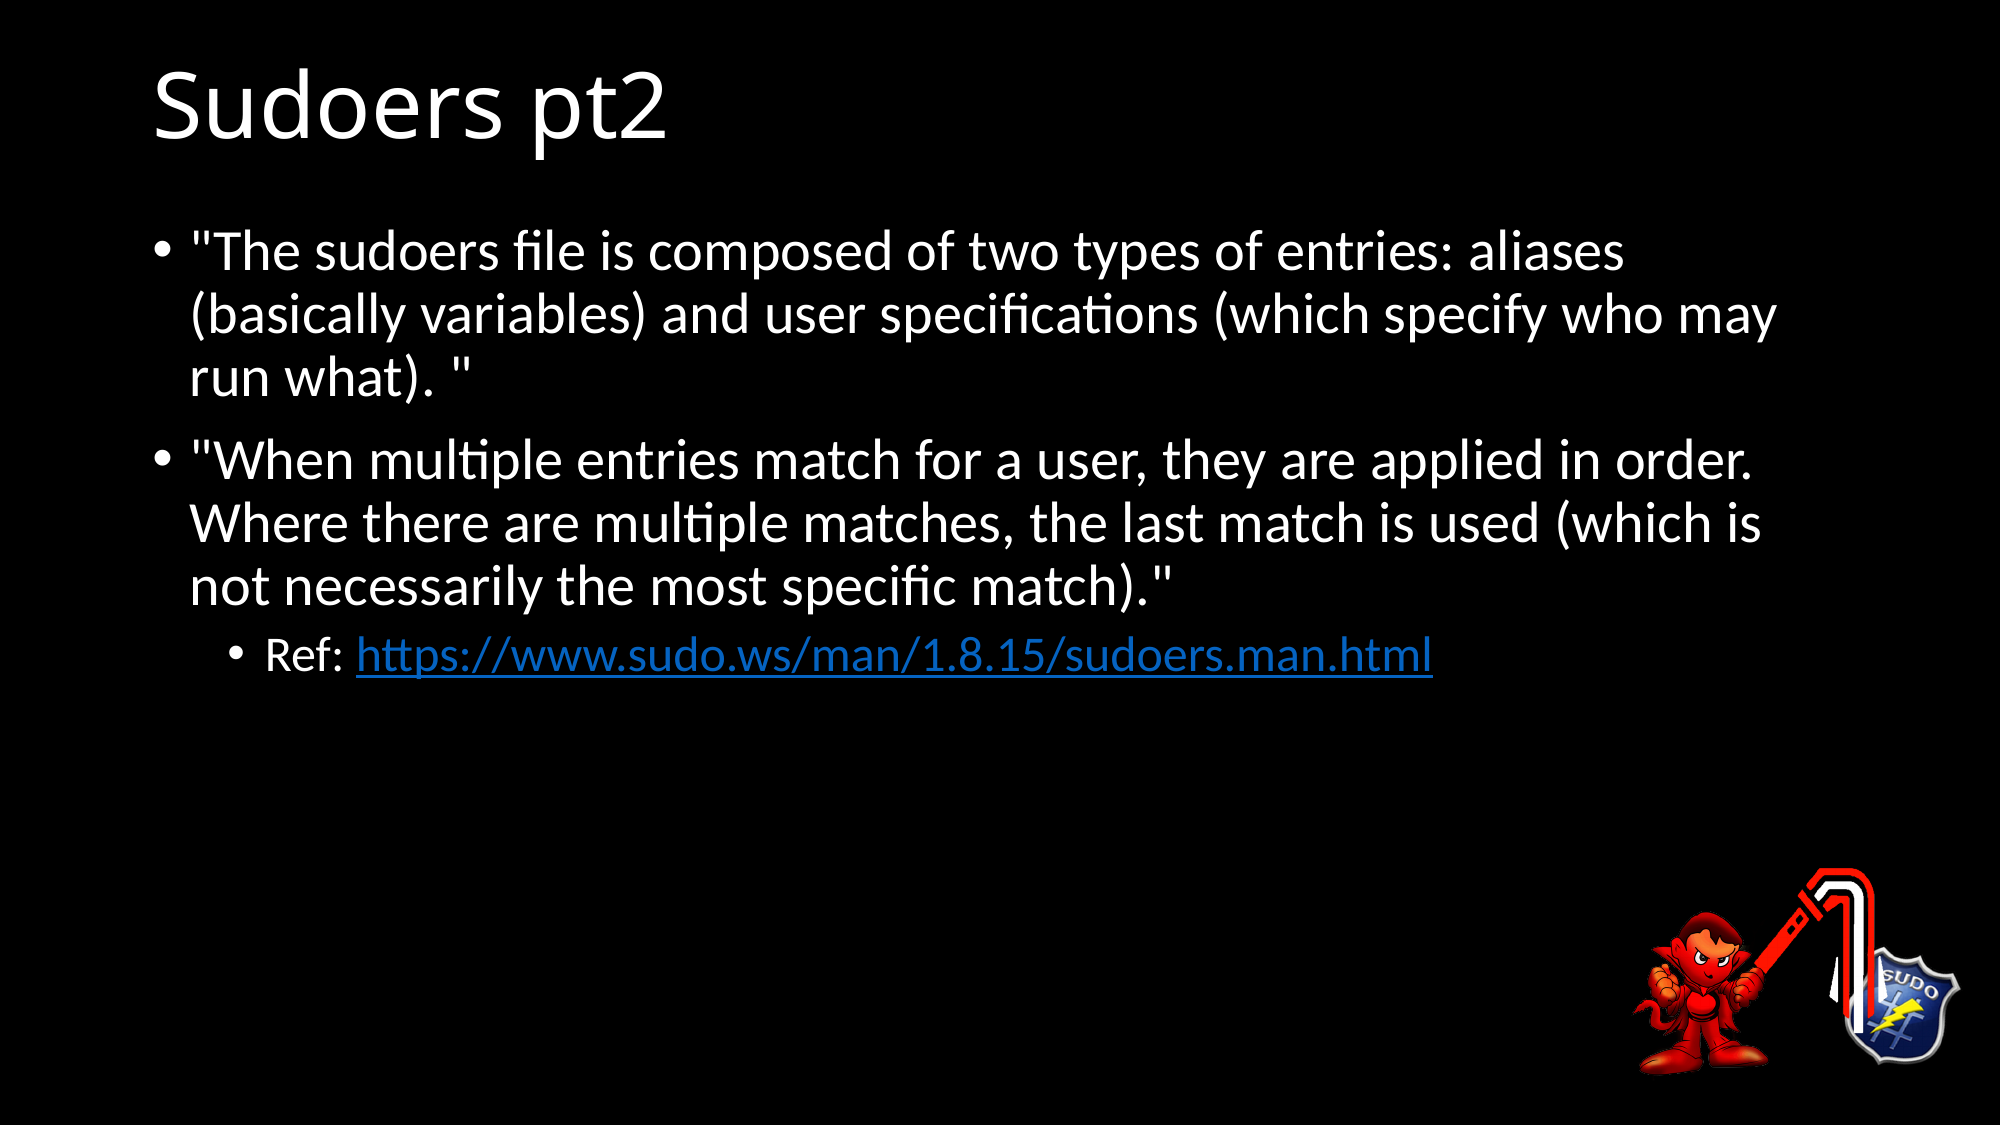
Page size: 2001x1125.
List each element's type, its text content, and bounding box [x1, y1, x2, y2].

picture [1584, 829, 2000, 1125]
list "The sudoers file is composed of two types of entries: aliases (basically variables) and user specifications (which specify who may run what). " "When multiple entries match for a user, they are applied in order. Where there are multiple matches, the last match is used (which is not necessarily the most specific match)." Ref: https://www.sudo.ws/man/1.8.15/sudoers.man.html [137, 212, 1863, 1125]
title Sudoers pt2 [137, 0, 1863, 212]
